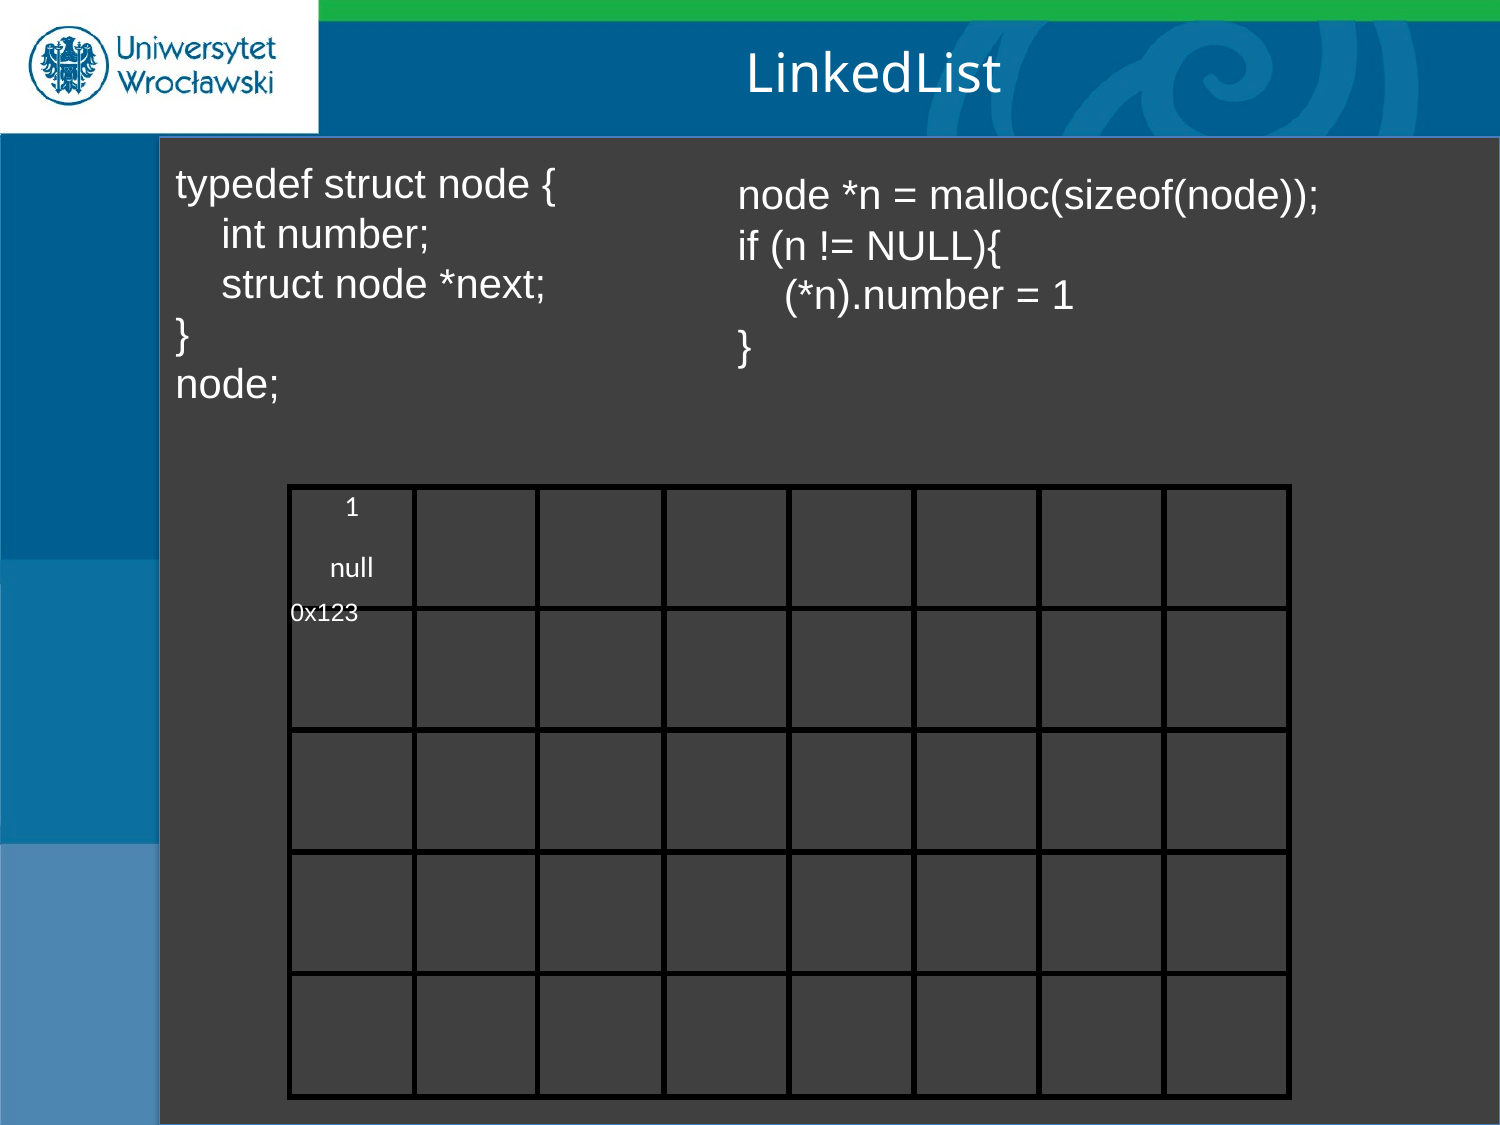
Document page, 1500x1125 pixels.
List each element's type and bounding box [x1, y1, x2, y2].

table_cell [792, 733, 911, 849]
table_cell [667, 855, 786, 971]
table_cell [540, 976, 661, 1094]
table_cell [1042, 855, 1161, 971]
table_header [1167, 490, 1286, 548]
table_header [417, 490, 535, 548]
picture [0, 842, 159, 1125]
table_cell [1167, 976, 1286, 1094]
table_header [1042, 490, 1161, 548]
table_cell [292, 855, 412, 971]
table_cell [792, 611, 911, 727]
text_box [324, 30, 1424, 111]
table_cell [292, 733, 412, 849]
table_cell [917, 976, 1036, 1094]
table_cell [1167, 733, 1286, 849]
table_cell [667, 548, 786, 606]
table_cell [1042, 548, 1161, 606]
table_header [292, 490, 412, 548]
table_cell [1042, 976, 1161, 1094]
table_cell [667, 976, 786, 1094]
table_cell [792, 976, 911, 1094]
table_cell [917, 548, 1036, 606]
table_cell [540, 611, 661, 727]
table_cell [667, 733, 786, 849]
table_cell [1042, 611, 1161, 727]
table_cell [292, 548, 412, 606]
table_cell [792, 855, 911, 971]
picture [0, 0, 1500, 134]
table_cell [1167, 855, 1286, 971]
table_cell [1042, 733, 1161, 849]
table_cell [1167, 548, 1286, 606]
table_header [667, 490, 786, 548]
picture [0, 585, 6, 838]
table_cell [417, 976, 535, 1094]
table_header [917, 490, 1036, 548]
table_cell [417, 733, 535, 849]
table_cell [292, 611, 412, 727]
table_header [540, 490, 661, 548]
table_cell [417, 855, 535, 971]
table_cell [792, 548, 911, 606]
text_box [159, 136, 1500, 1125]
table_cell [667, 611, 786, 727]
table_header [792, 490, 911, 548]
table_cell [417, 548, 535, 606]
table_cell [917, 611, 1036, 727]
table_cell [540, 855, 661, 971]
table_cell [292, 976, 412, 1094]
table_cell [417, 611, 535, 727]
table_cell [917, 733, 1036, 849]
table_cell [540, 548, 661, 606]
table_cell [540, 733, 661, 849]
table_cell [1167, 611, 1286, 727]
table_cell [917, 855, 1036, 971]
